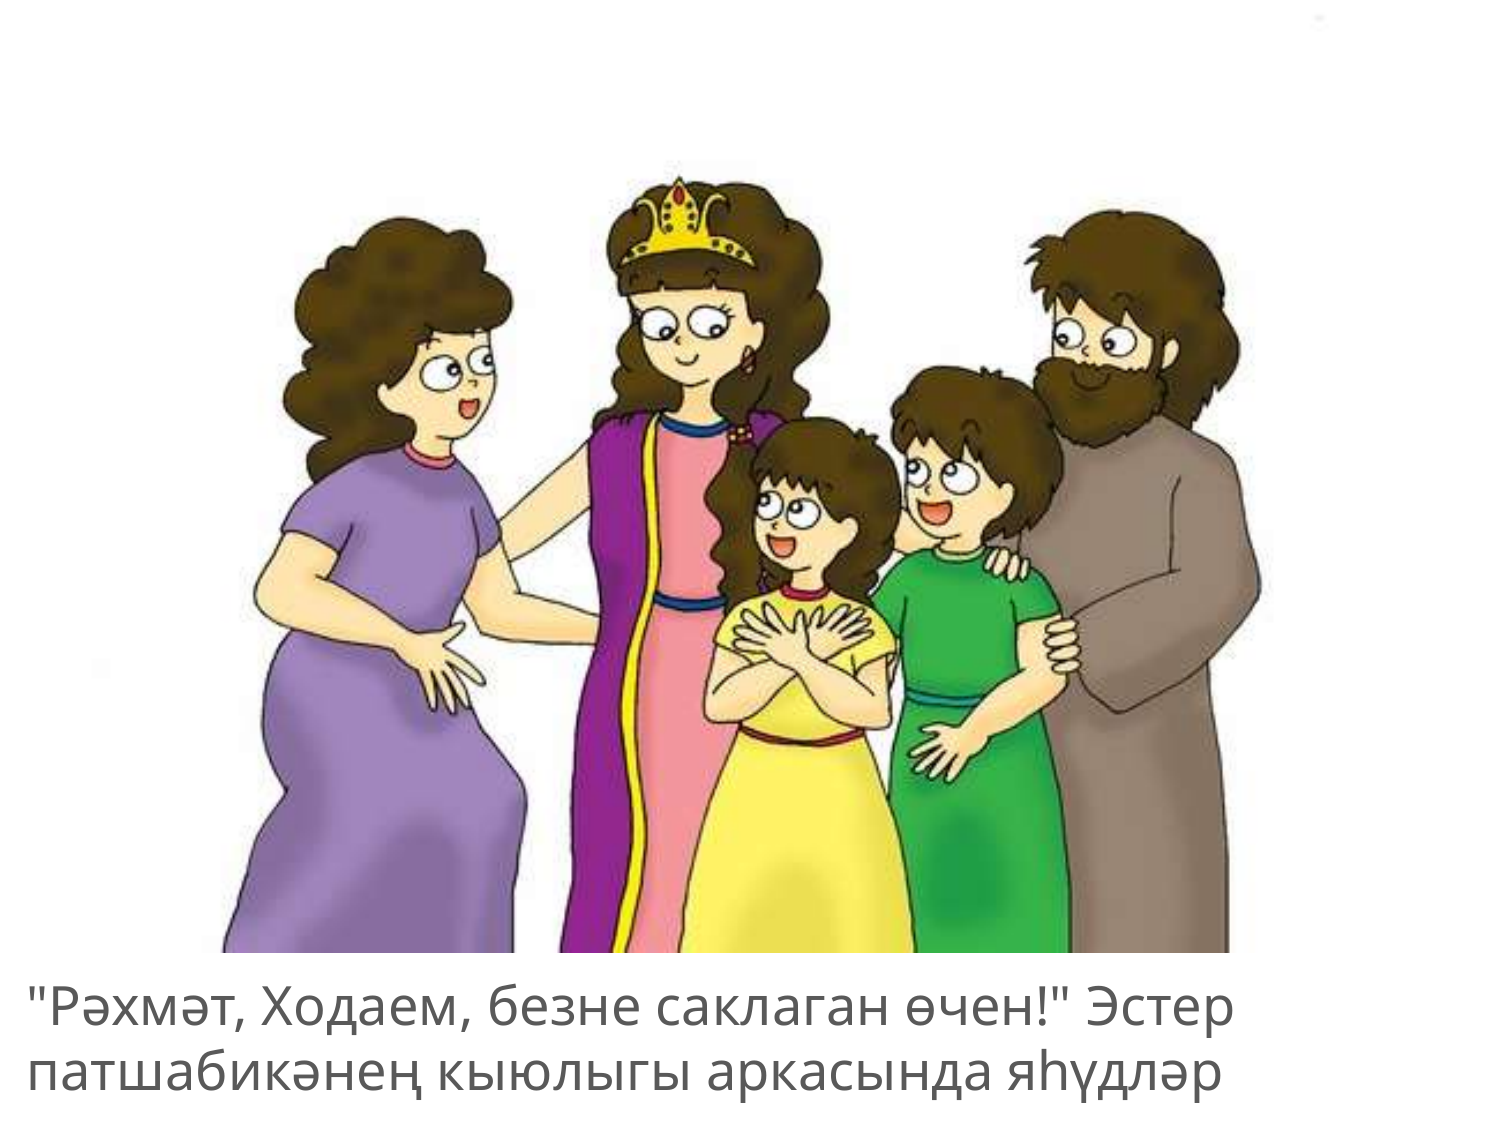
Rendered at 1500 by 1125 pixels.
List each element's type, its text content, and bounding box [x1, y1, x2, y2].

picture [0, 0, 1500, 953]
text_box "Рәхмәт, Ходаем, безне саклаган өчен!" Эстер патшабикәнең кыюлыгы аркасында яһүдләр якланган. [11, 964, 1498, 1125]
